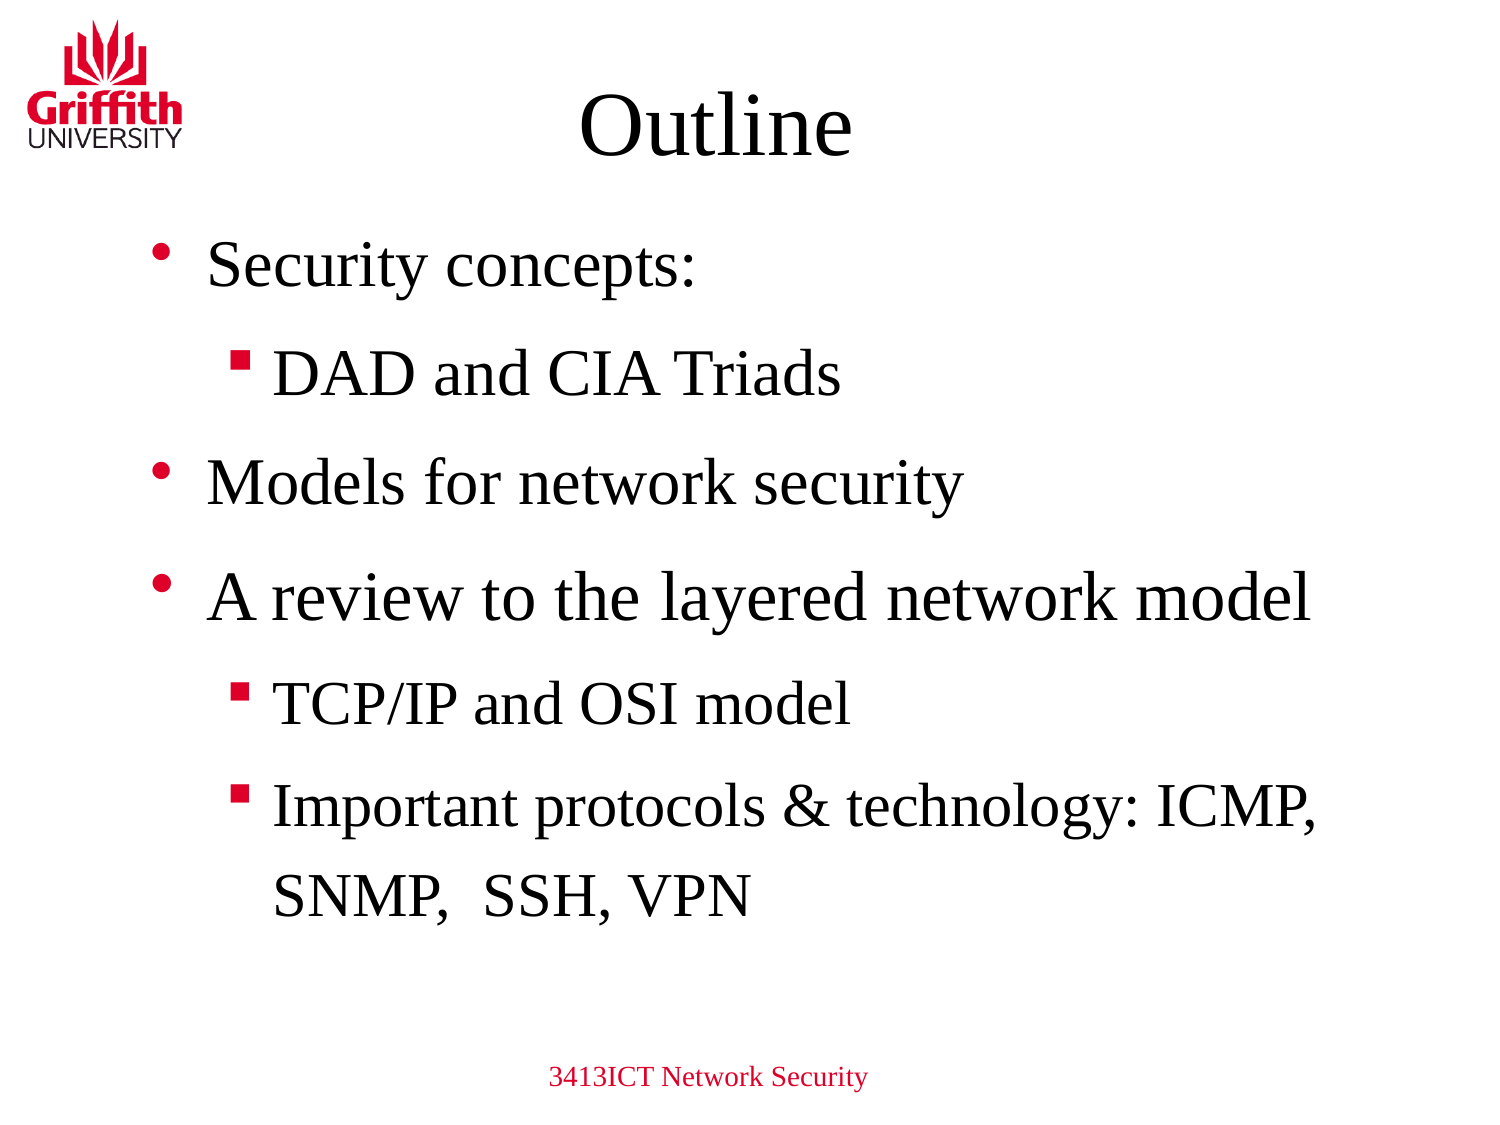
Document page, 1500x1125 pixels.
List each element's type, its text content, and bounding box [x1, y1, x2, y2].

list Security concepts: DAD and CIA Triads Models for network security A review to the layered network model TCP/IP and OSI model Important protocols & technology: ICMP, SNMP, SSH, VPN [135, 196, 1475, 1021]
title Outline [187, 24, 1247, 196]
picture [23, 15, 186, 151]
footer 3413ICT Network Security [419, 1049, 999, 1101]
